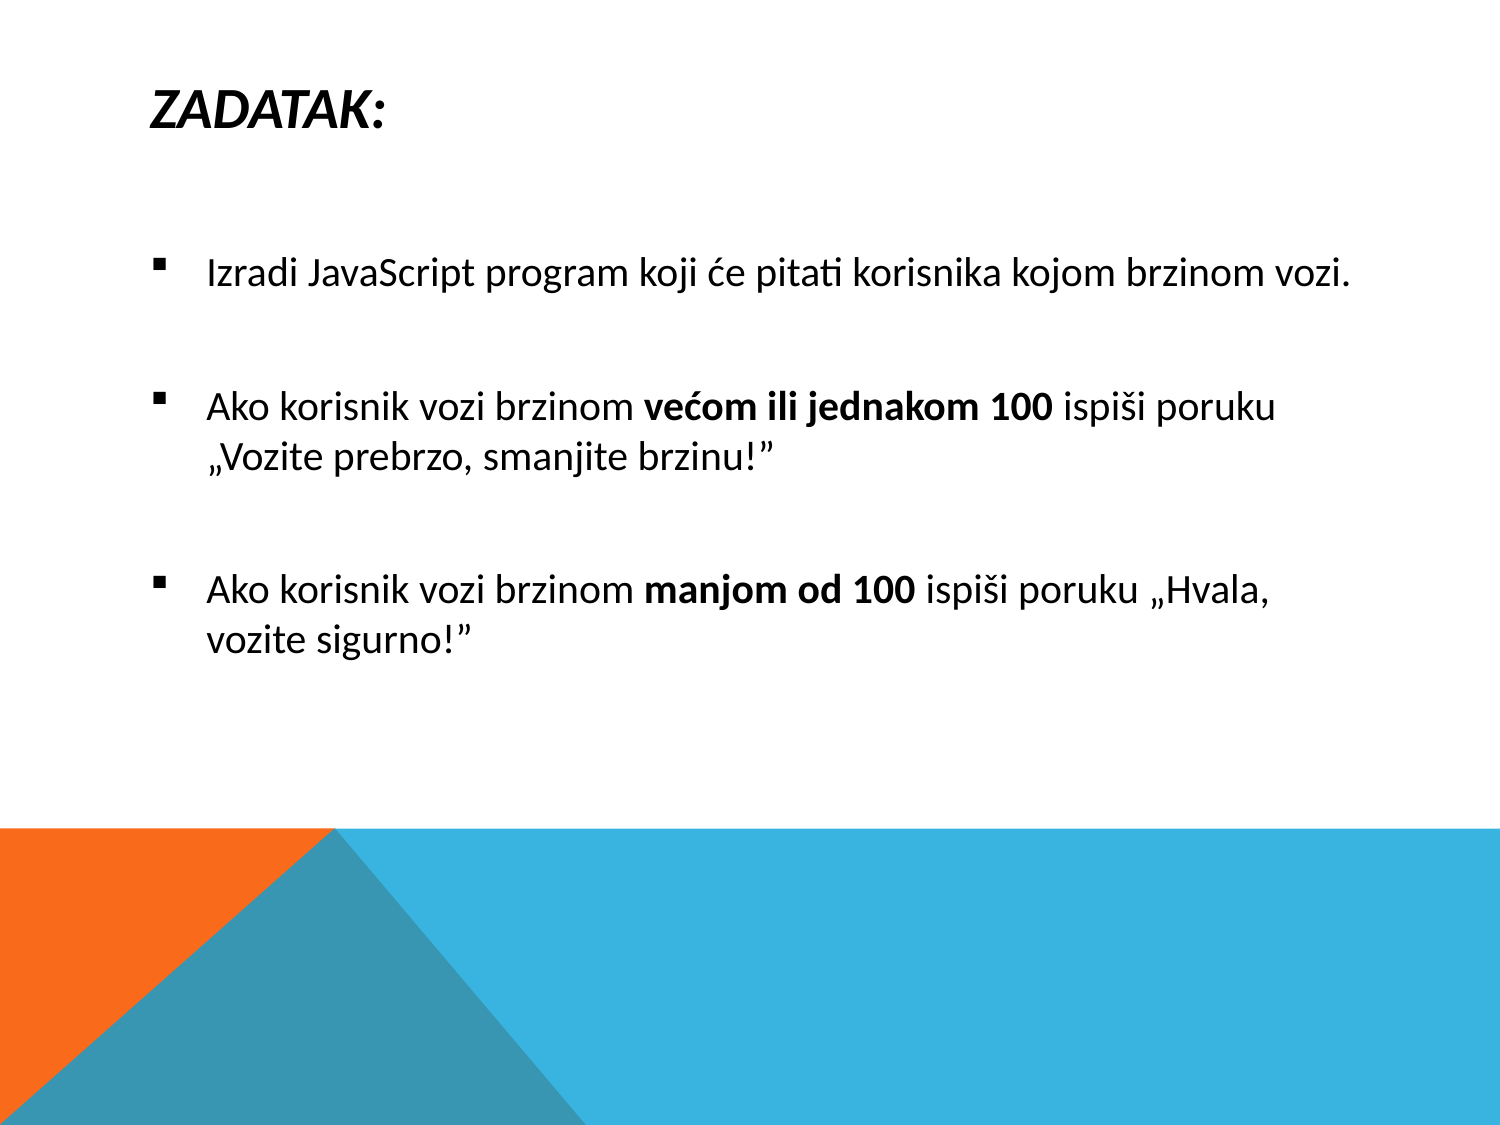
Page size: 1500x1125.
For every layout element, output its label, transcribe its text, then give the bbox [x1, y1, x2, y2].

title Zadatak: [135, 60, 1369, 150]
list Izradi JavaScript program koji će pitati korisnika kojom brzinom vozi. Ako korisnik vozi brzinom većom ili jednakom 100 ispiši poruku „Vozite prebrzo, smanjite brzinu!” Ako korisnik vozi brzinom manjom od 100 ispiši poruku „Hvala, vozite sigurno!” [135, 237, 1369, 913]
